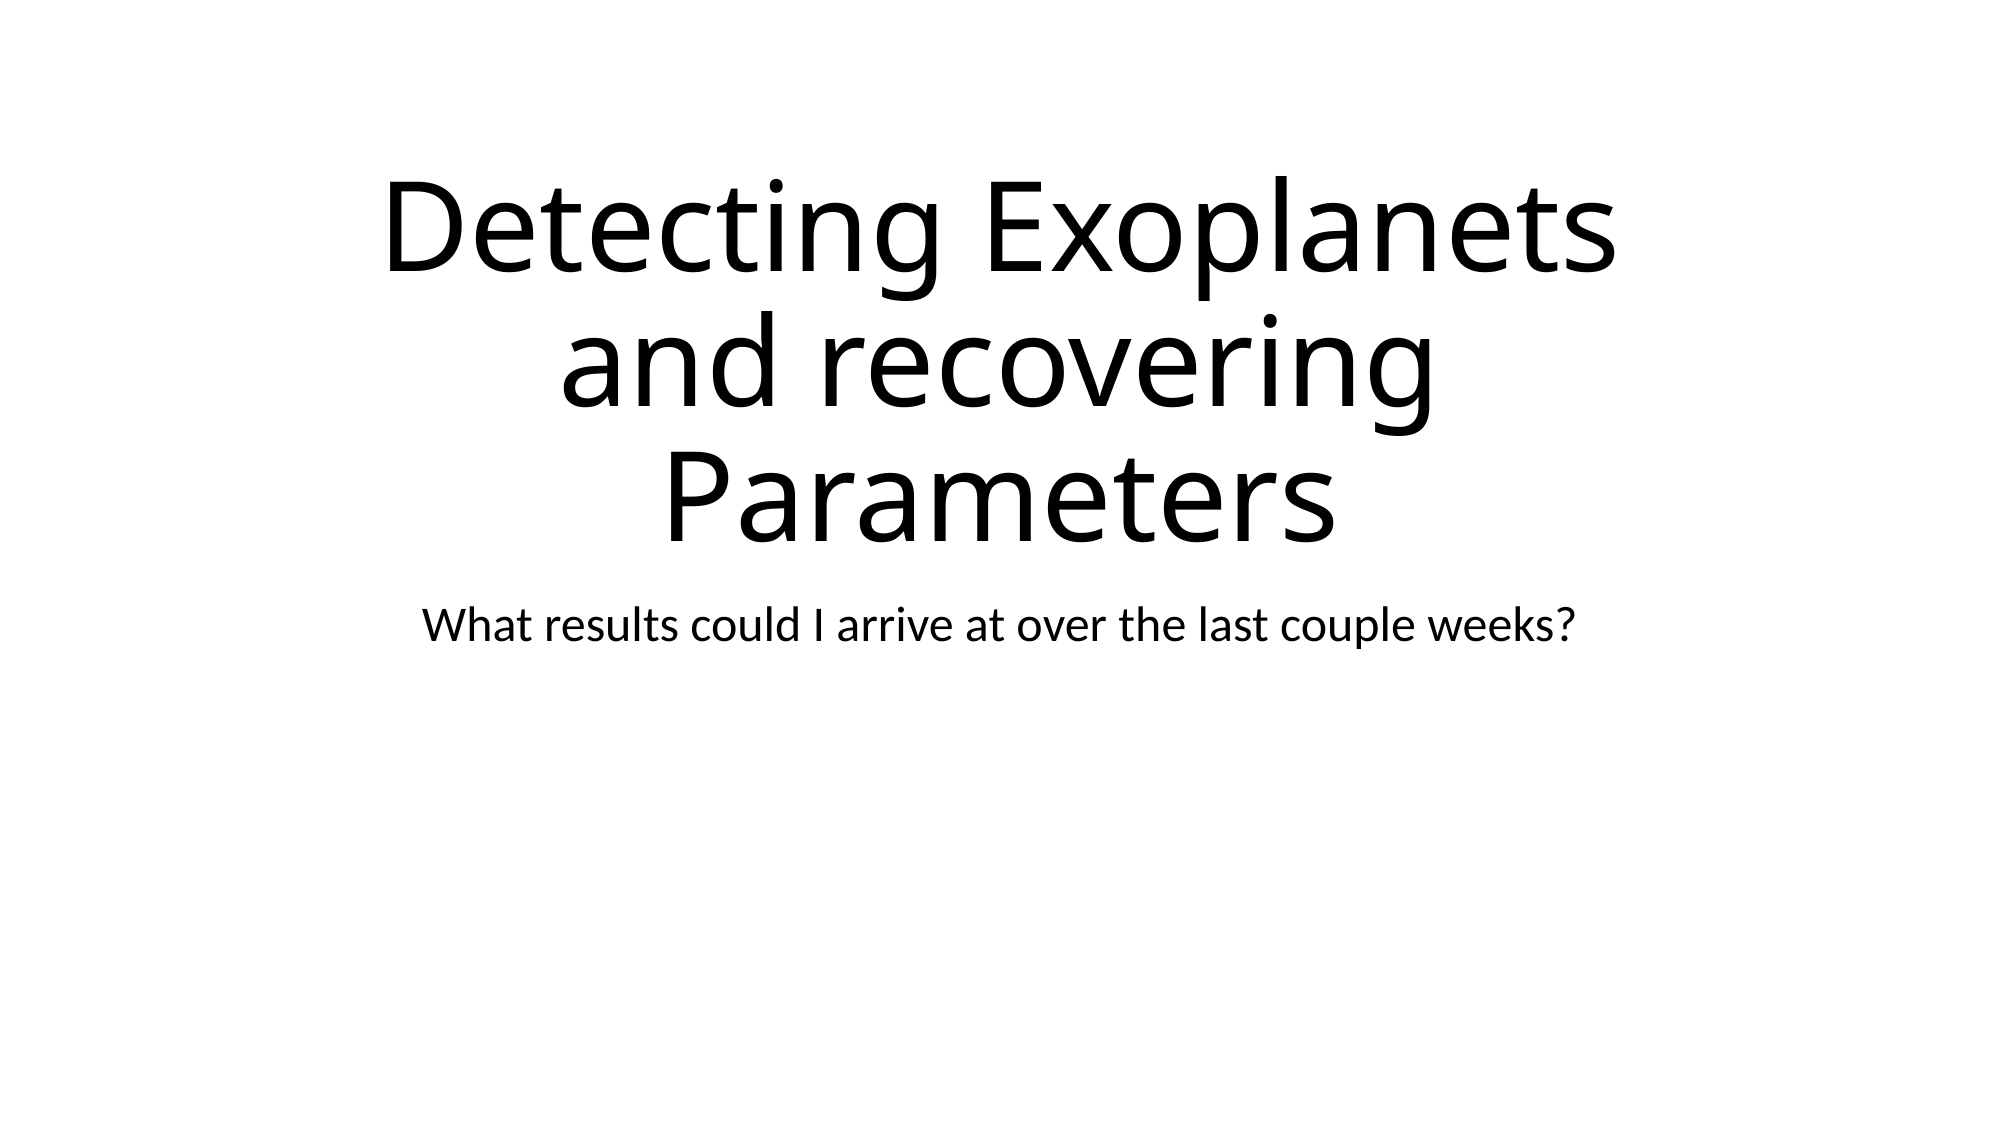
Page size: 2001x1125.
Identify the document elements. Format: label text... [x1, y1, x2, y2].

title Detecting Exoplanets and recovering Parameters [249, 184, 1750, 576]
subtitle What results could I arrive at over the last couple weeks? [249, 590, 1750, 863]
